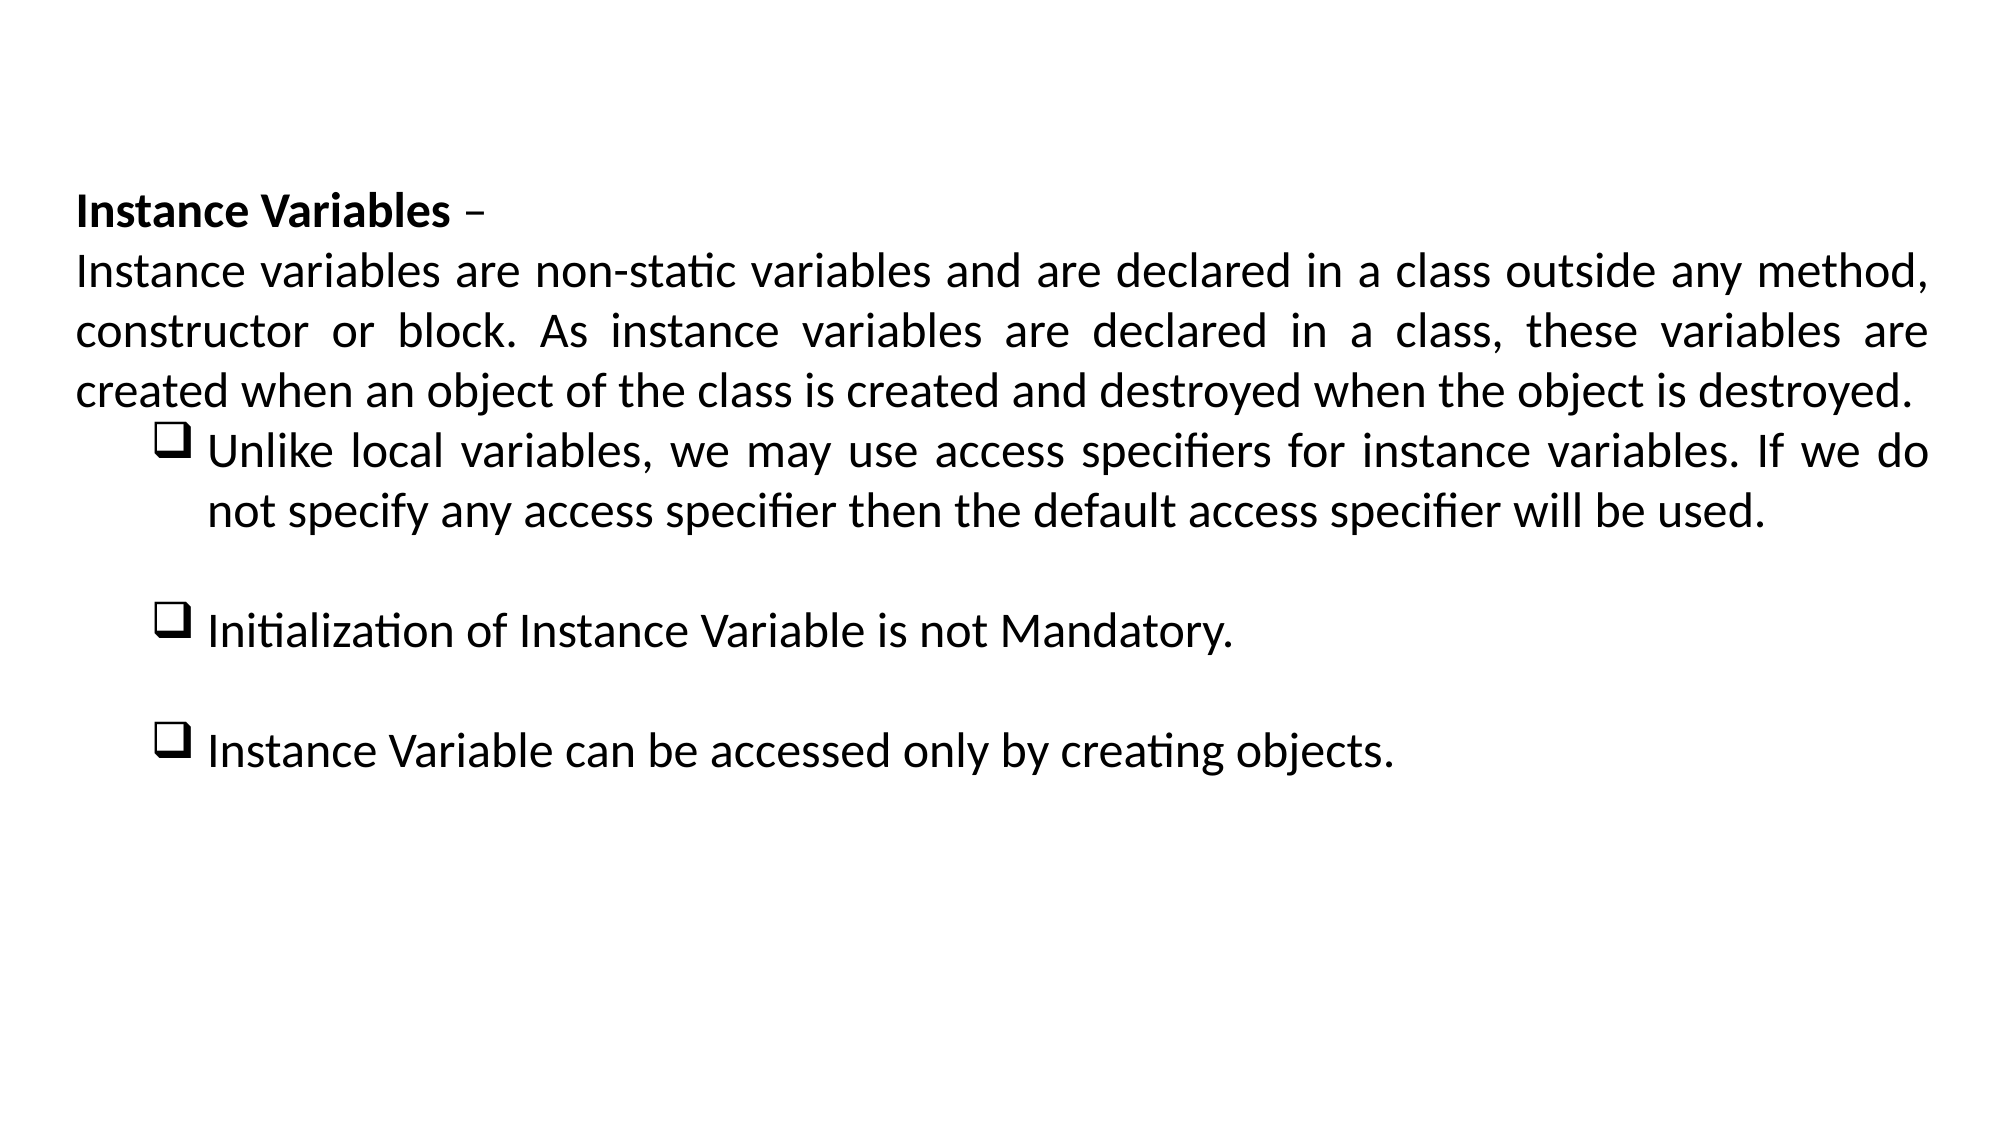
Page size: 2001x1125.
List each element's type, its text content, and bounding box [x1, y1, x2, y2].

text_box Instance Variables – Instance variables are non-static variables and are declared in a class outside any method, constructor or block. As instance variables are declared in a class, these variables are created when an object of the class is created and destroyed when the object is destroyed. Unlike local variables, we may use access specifiers for instance variables. If we do not specify any access specifier then the default access specifier will be used. Initialization of Instance Variable is not Mandatory. Instance Variable can be accessed only by creating objects. [60, 169, 1946, 785]
